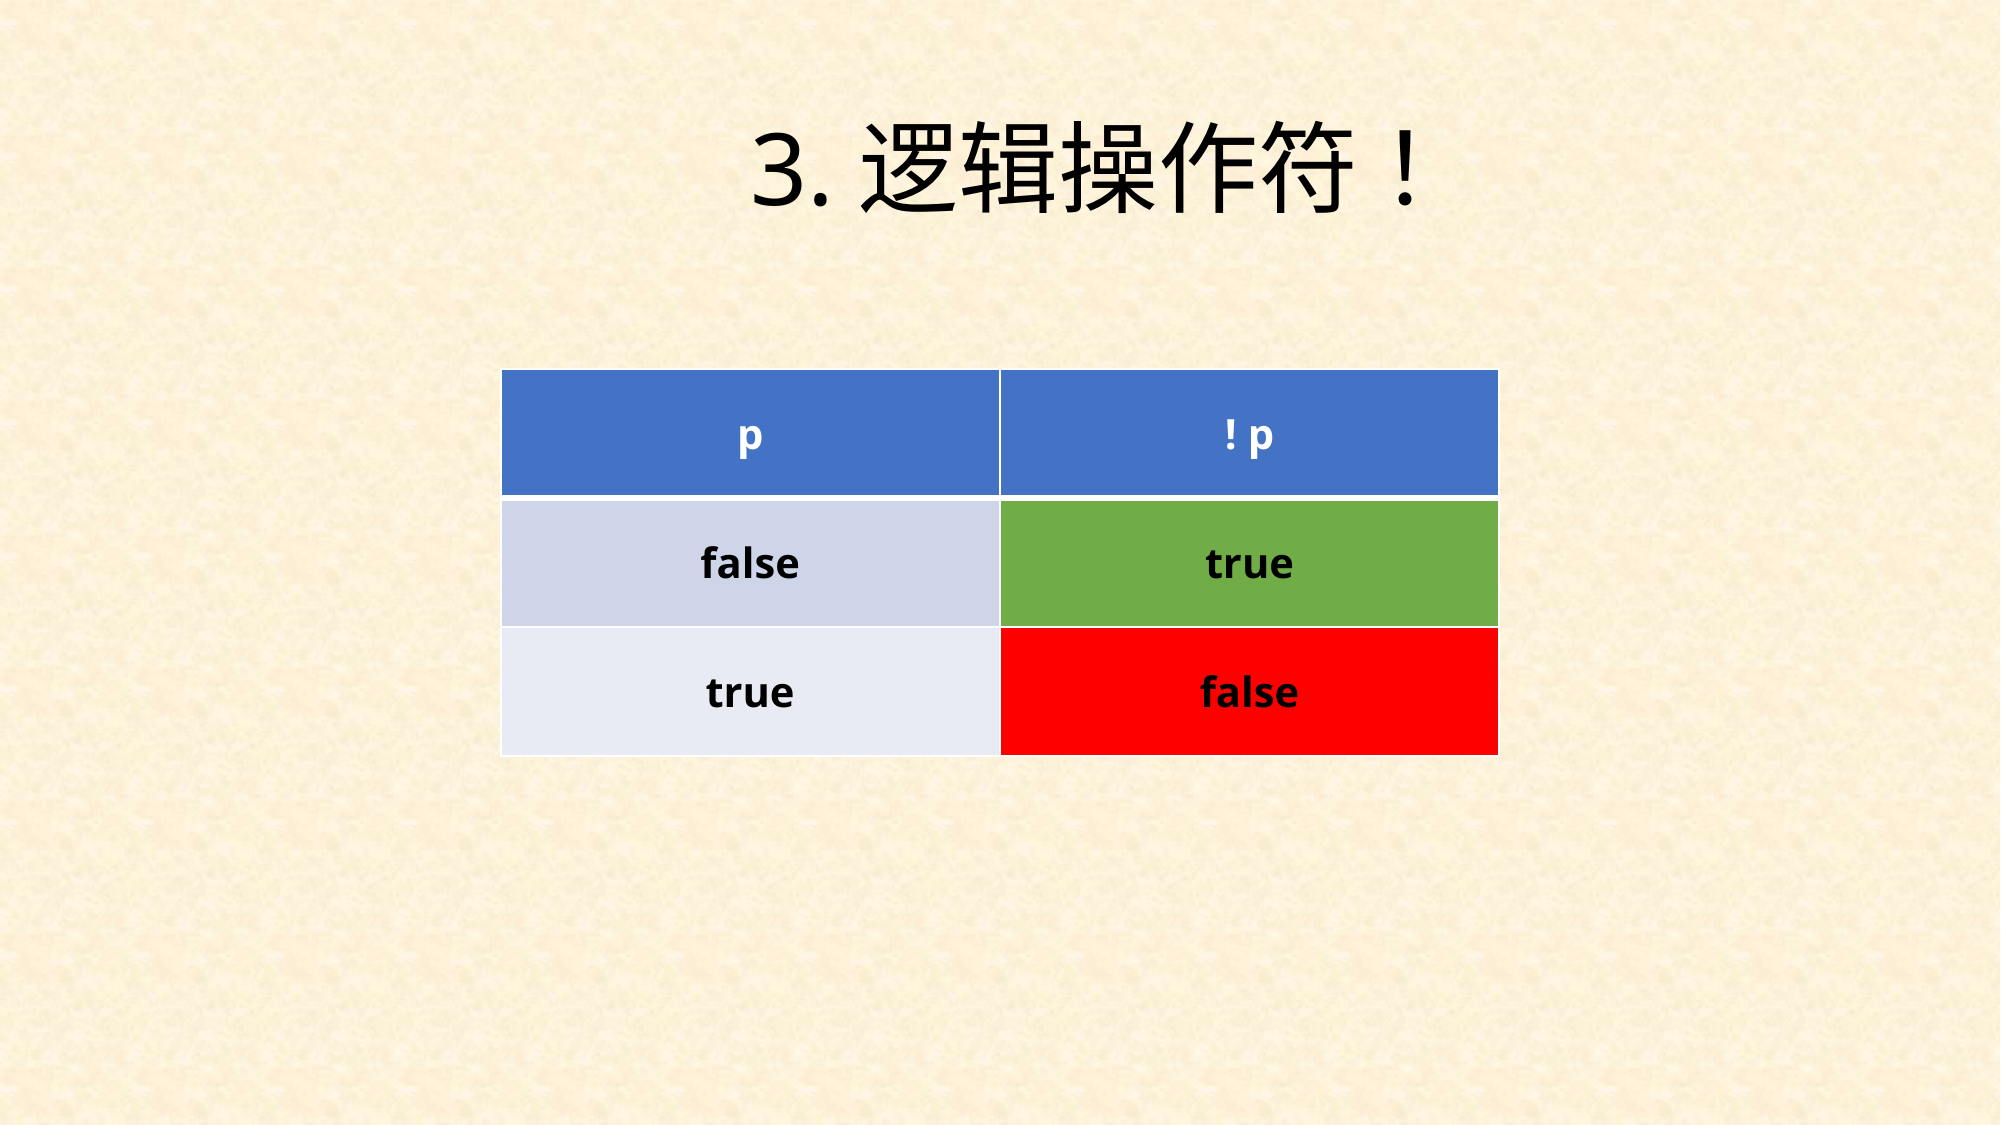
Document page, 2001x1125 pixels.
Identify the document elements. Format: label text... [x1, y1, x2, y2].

table_cell false [502, 501, 999, 626]
table_header p [502, 370, 999, 495]
text_box 3.逻辑操作符 ！ [366, 98, 1865, 233]
table_cell true [1001, 501, 1498, 626]
table_cell false [1001, 628, 1498, 755]
table_header ! p [1001, 370, 1498, 495]
picture [0, 0, 2001, 1125]
table_cell true [502, 628, 999, 755]
